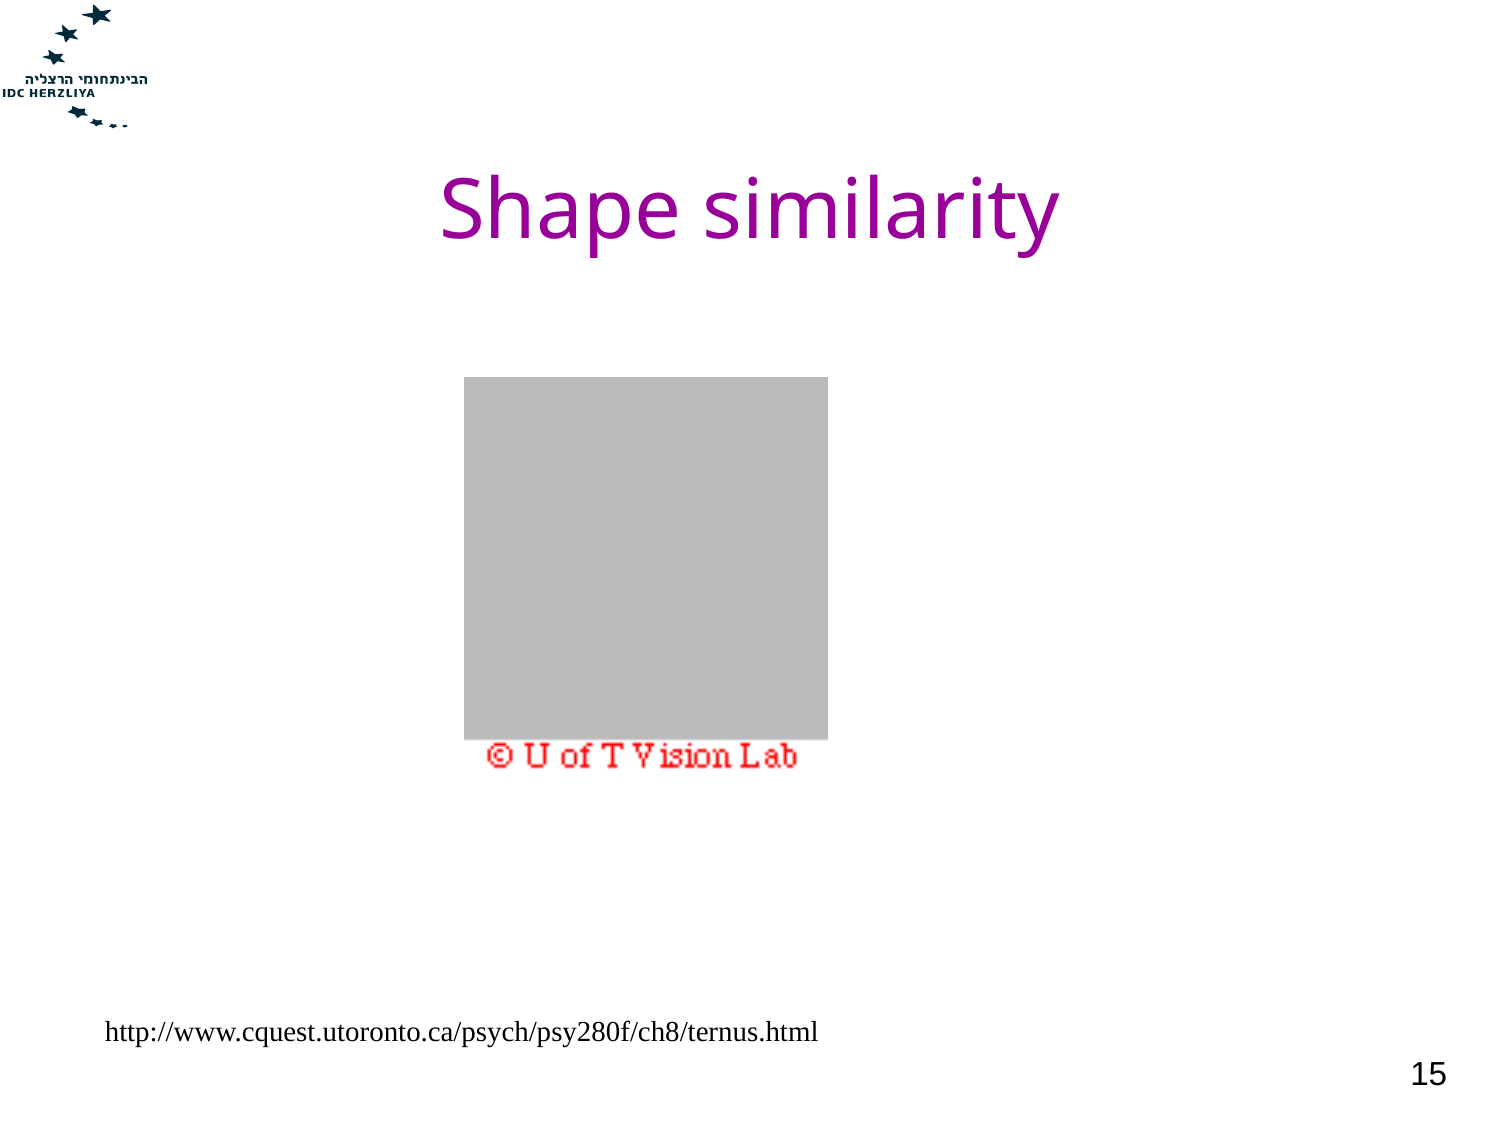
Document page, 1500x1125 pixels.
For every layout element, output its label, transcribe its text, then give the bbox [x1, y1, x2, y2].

slide_number 15 [1149, 1024, 1463, 1101]
picture [0, 0, 150, 134]
text_box http://www.cquest.utoronto.ca/psych/psy280f/ch8/ternus.html [90, 971, 948, 1055]
picture [464, 377, 828, 781]
title Shape similarity [112, 74, 1388, 263]
